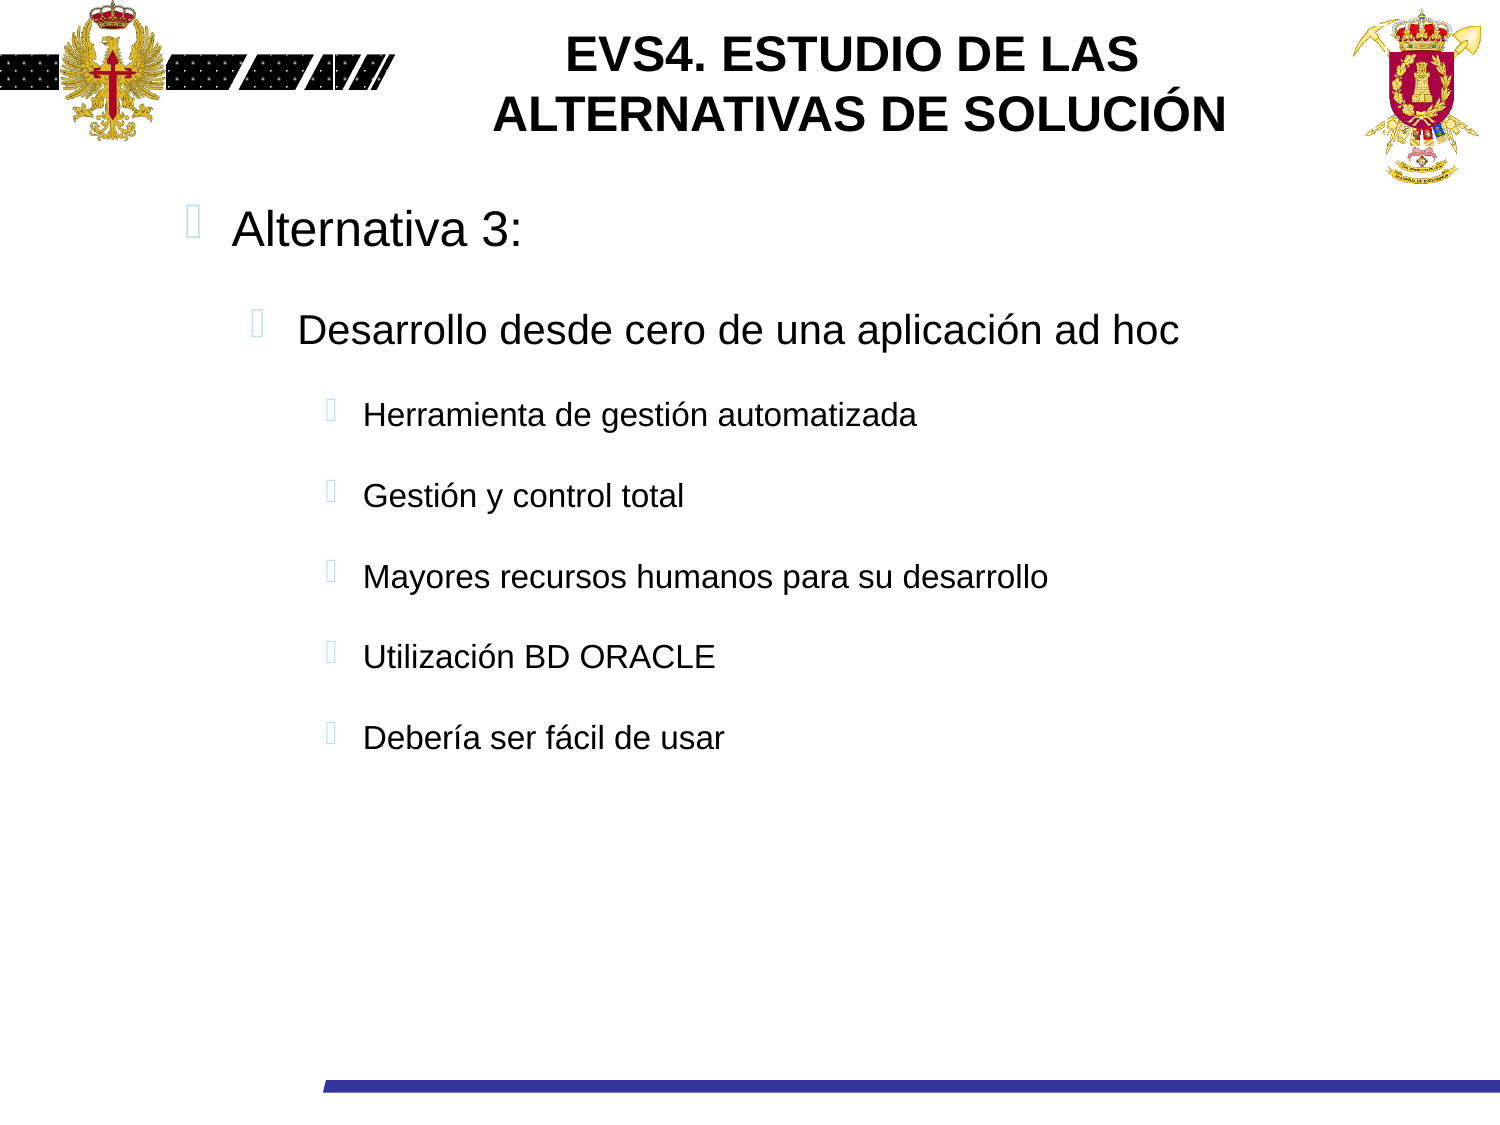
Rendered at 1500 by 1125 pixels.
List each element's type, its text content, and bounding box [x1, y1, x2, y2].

picture [0, 0, 248, 142]
text_box EVS4. ESTUDIO DE LAS ALTERNATIVAS DE SOLUCIÓN [334, 24, 1386, 138]
picture [1351, 7, 1483, 185]
text_box Alternativa 3: Desarrollo desde cero de una aplicación ad hoc Herramienta de gestión automatizada Gestión y control total Mayores recursos humanos para su desarrollo Utilización BD ORACLE Debería ser fácil de usar [144, 159, 1356, 917]
picture [238, 54, 314, 90]
picture [304, 54, 334, 90]
